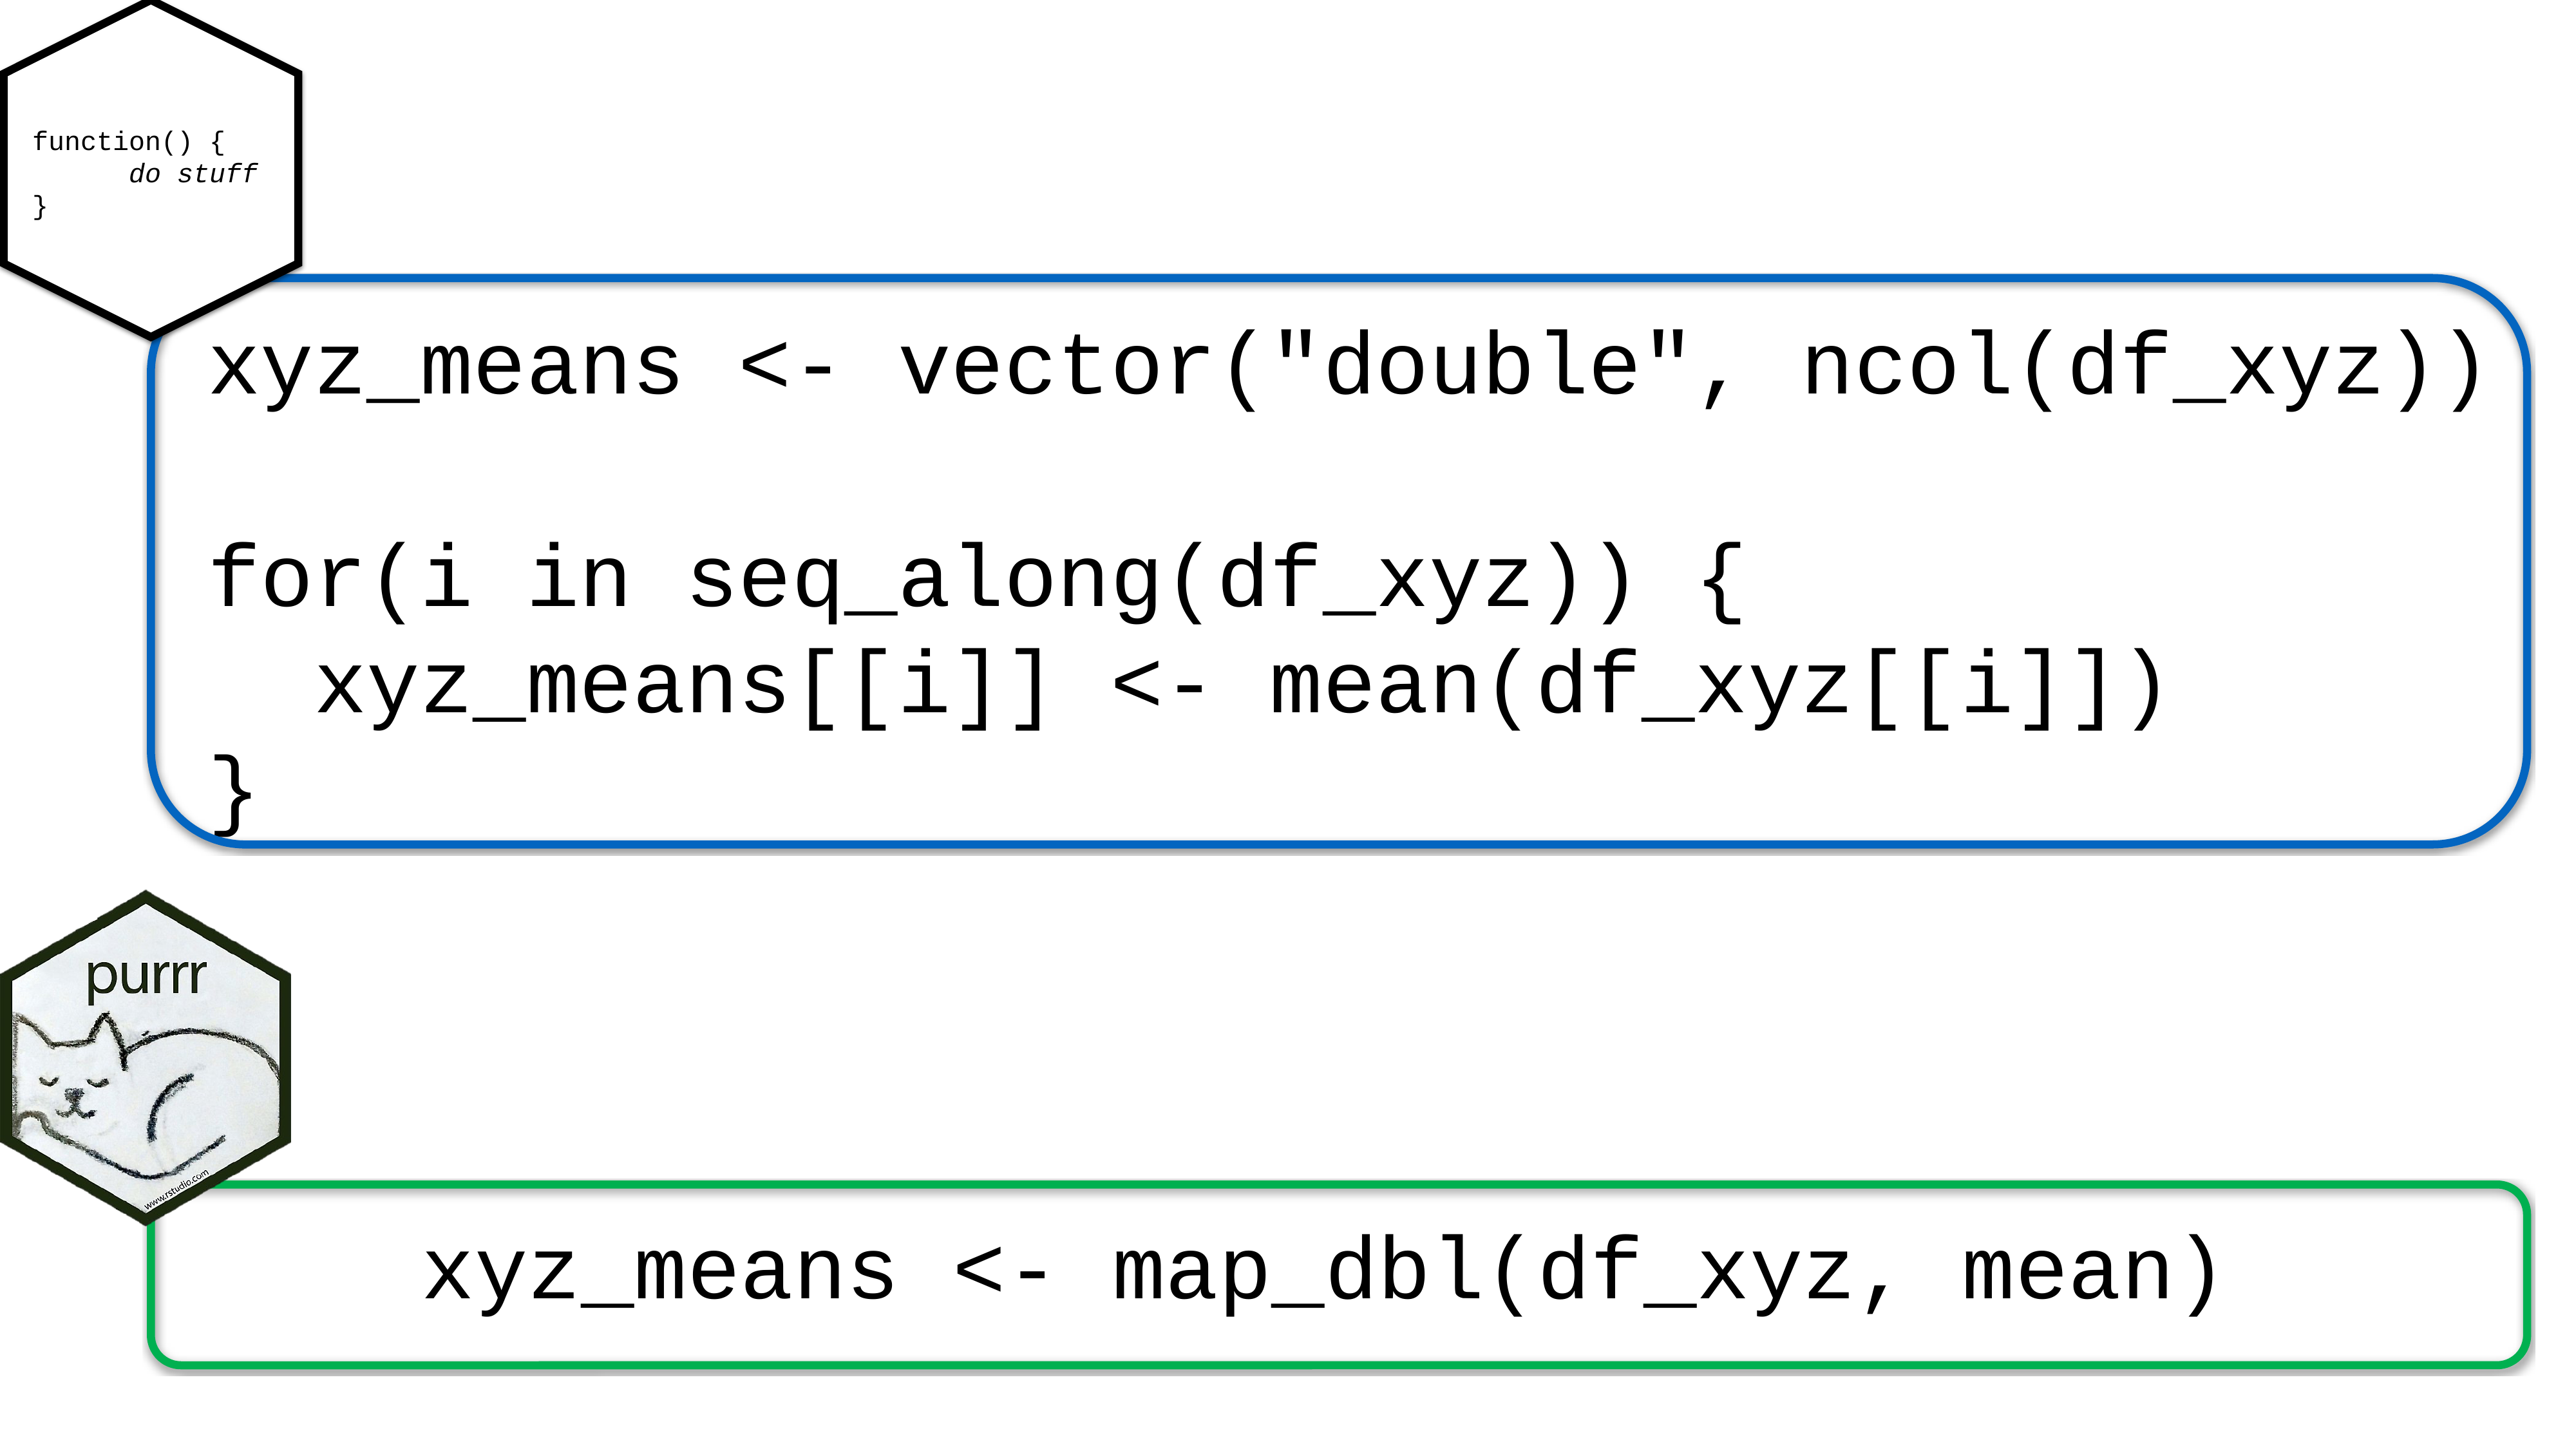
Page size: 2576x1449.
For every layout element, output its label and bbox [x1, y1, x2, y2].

picture [0, 889, 292, 1227]
text_box [3, 0, 299, 337]
text_box [151, 1184, 2528, 1366]
text_box [151, 278, 2528, 845]
